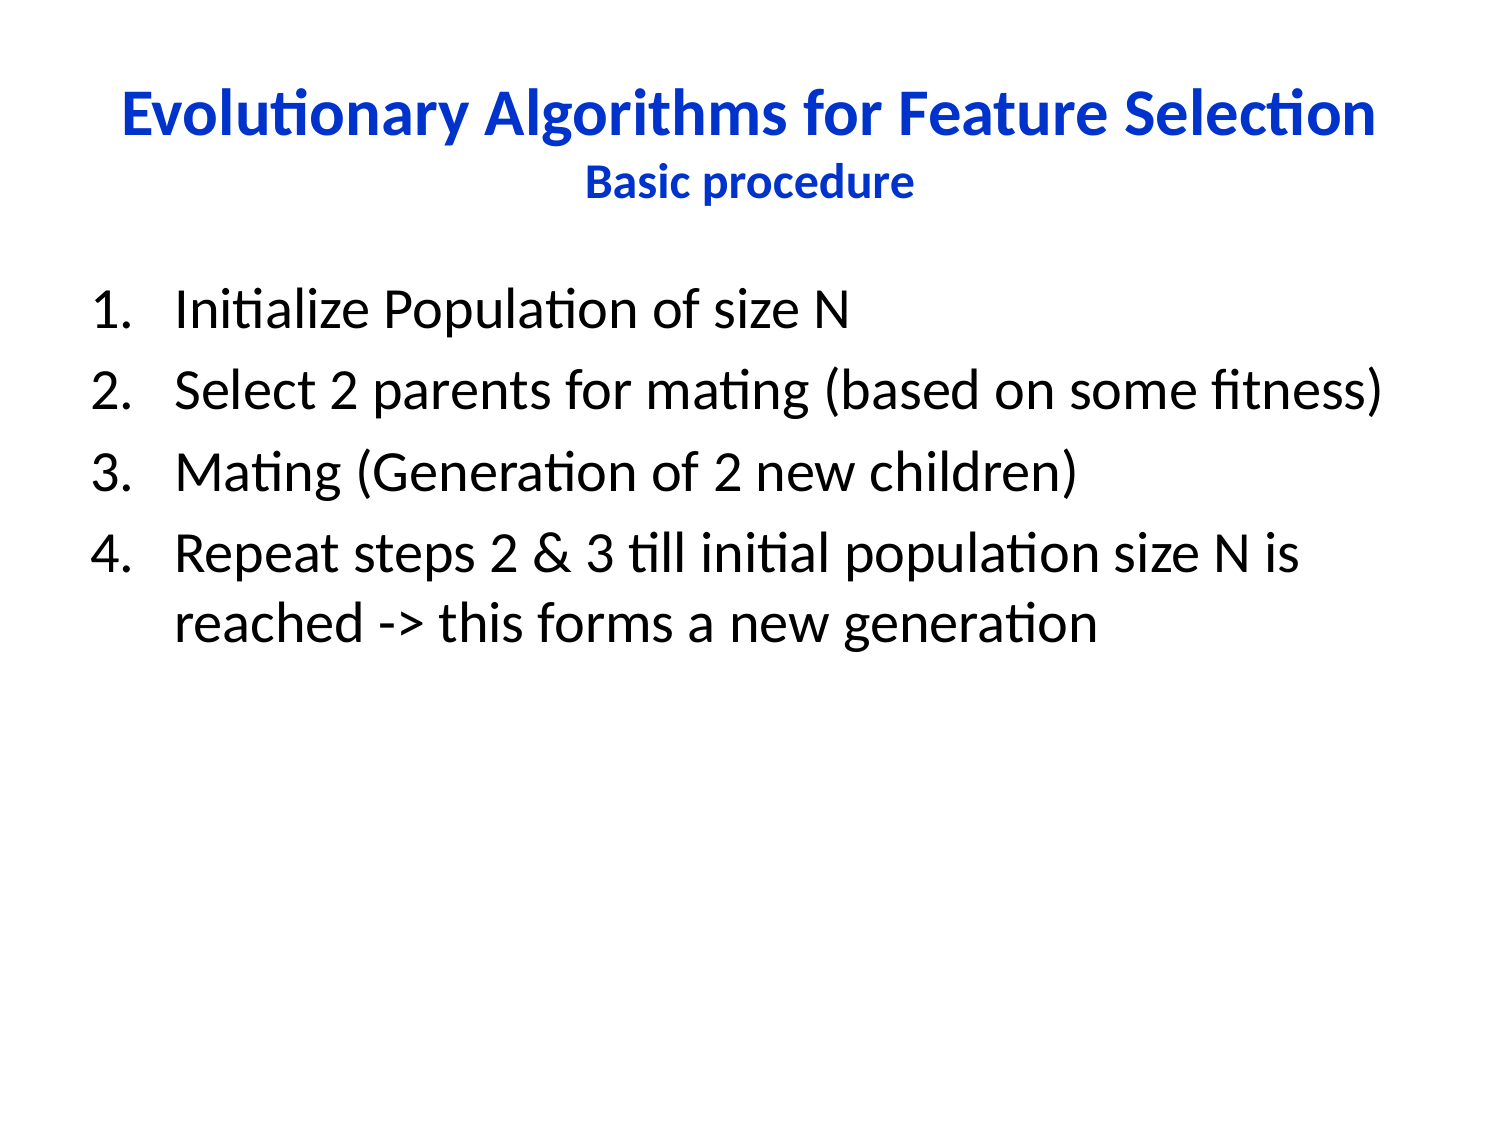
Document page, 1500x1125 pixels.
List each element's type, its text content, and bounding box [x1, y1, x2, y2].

list Initialize Population of size N Select 2 parents for mating (based on some fitness) Mating (Generation of 2 new children) Repeat steps 2 & 3 till initial population size N is reached -> this forms a new generation [75, 262, 1425, 894]
title Evolutionary Algorithms for Feature Selection Basic procedure [75, 45, 1425, 233]
